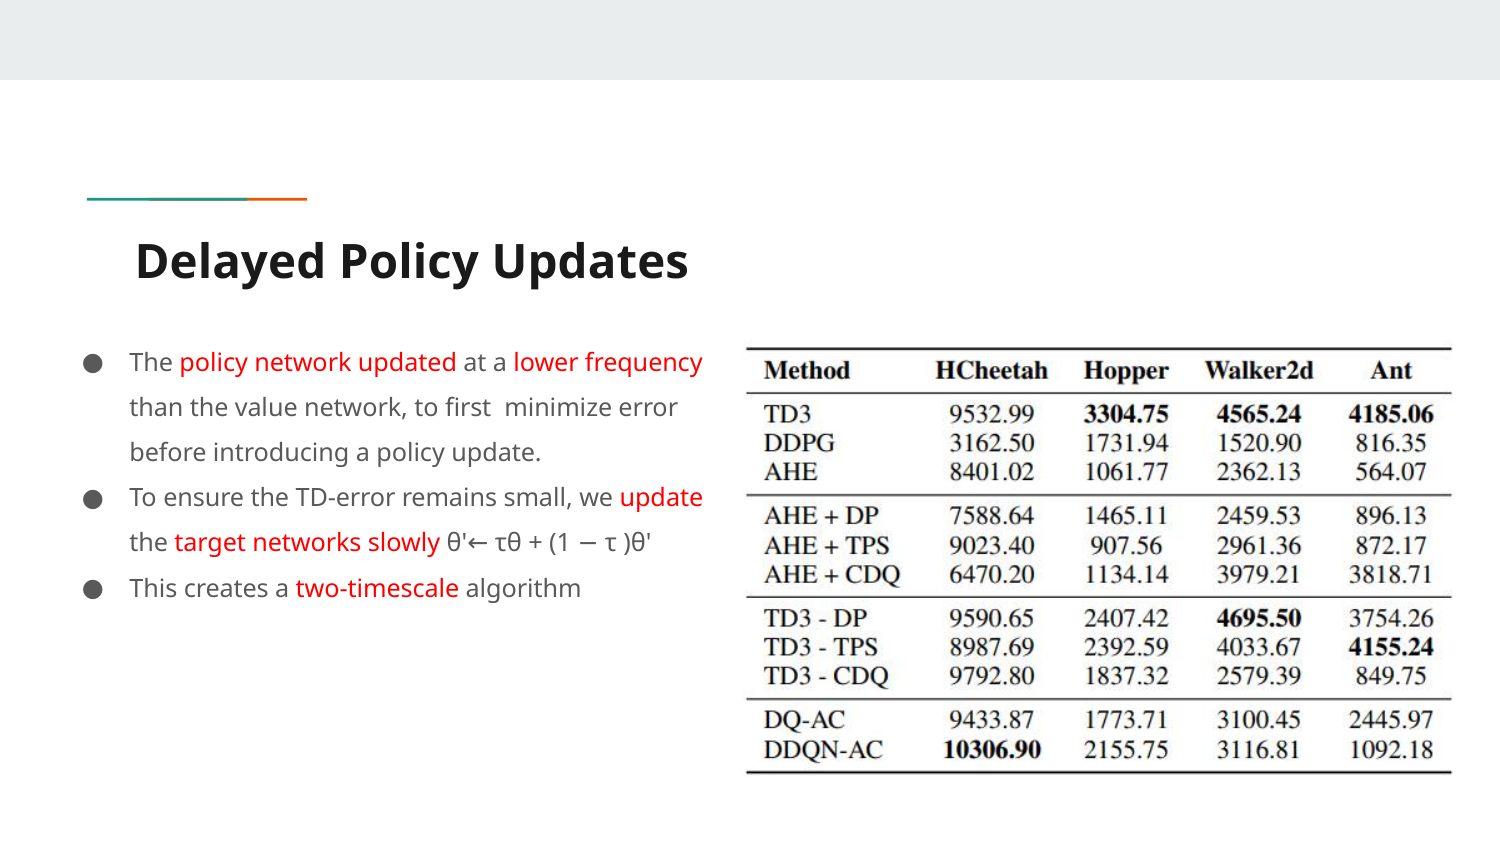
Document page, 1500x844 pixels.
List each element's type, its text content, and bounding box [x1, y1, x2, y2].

list The policy network updated at a lower frequency than the value network, to first minimize error before introducing a policy update. To ensure the TD-error remains small, we update the target networks slowly θ'← τθ + (1 − τ )θ' This creates a two-timescale algorithm [44, 316, 739, 687]
title Delayed Policy Updates [119, 216, 1381, 305]
picture [742, 340, 1460, 777]
